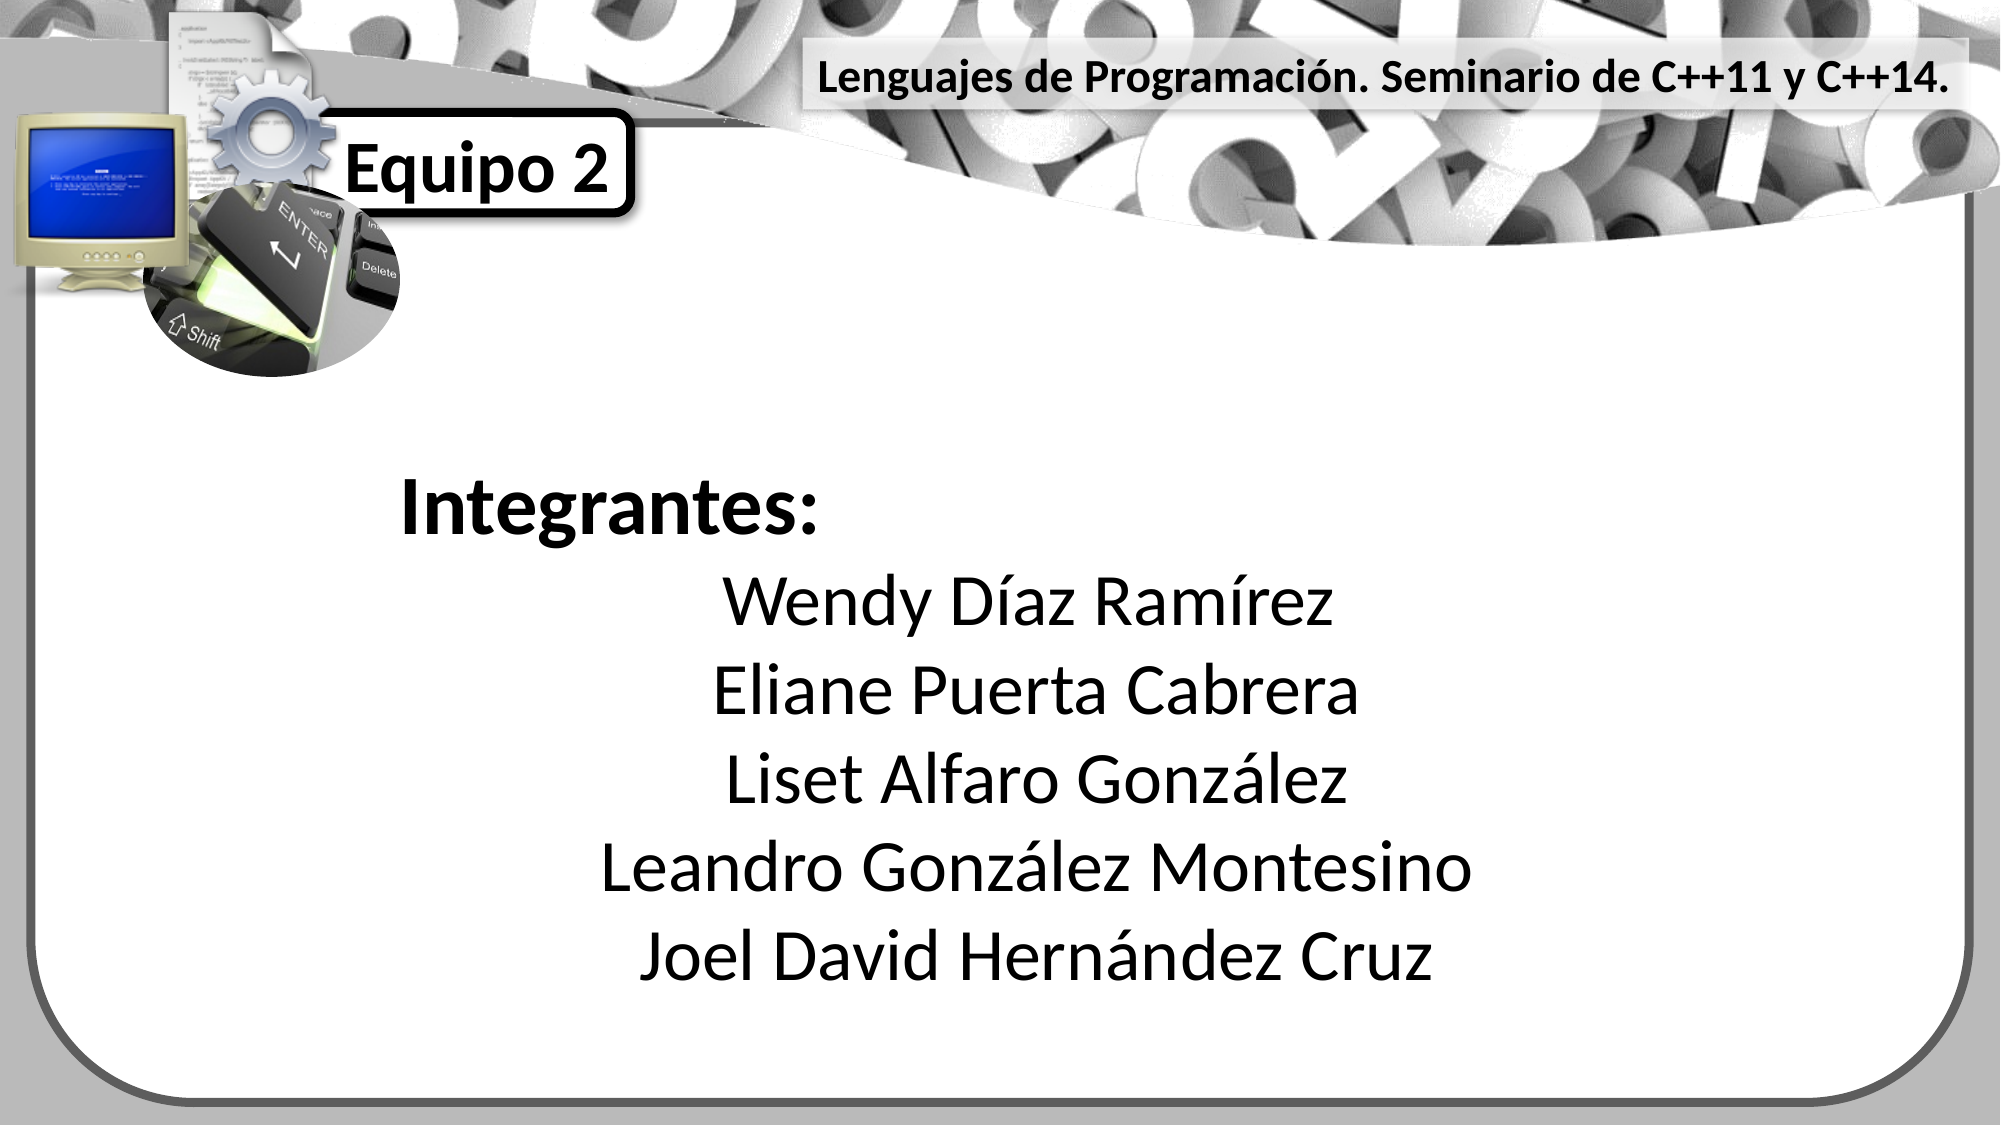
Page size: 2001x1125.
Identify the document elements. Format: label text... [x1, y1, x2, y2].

picture [0, 0, 2001, 377]
text_box Integrantes: Wendy Díaz Ramírez Eliane Puerta Cabrera Liset Alfaro González Leandro González Montesino Joel David Hernández Cruz [384, 442, 1690, 1003]
